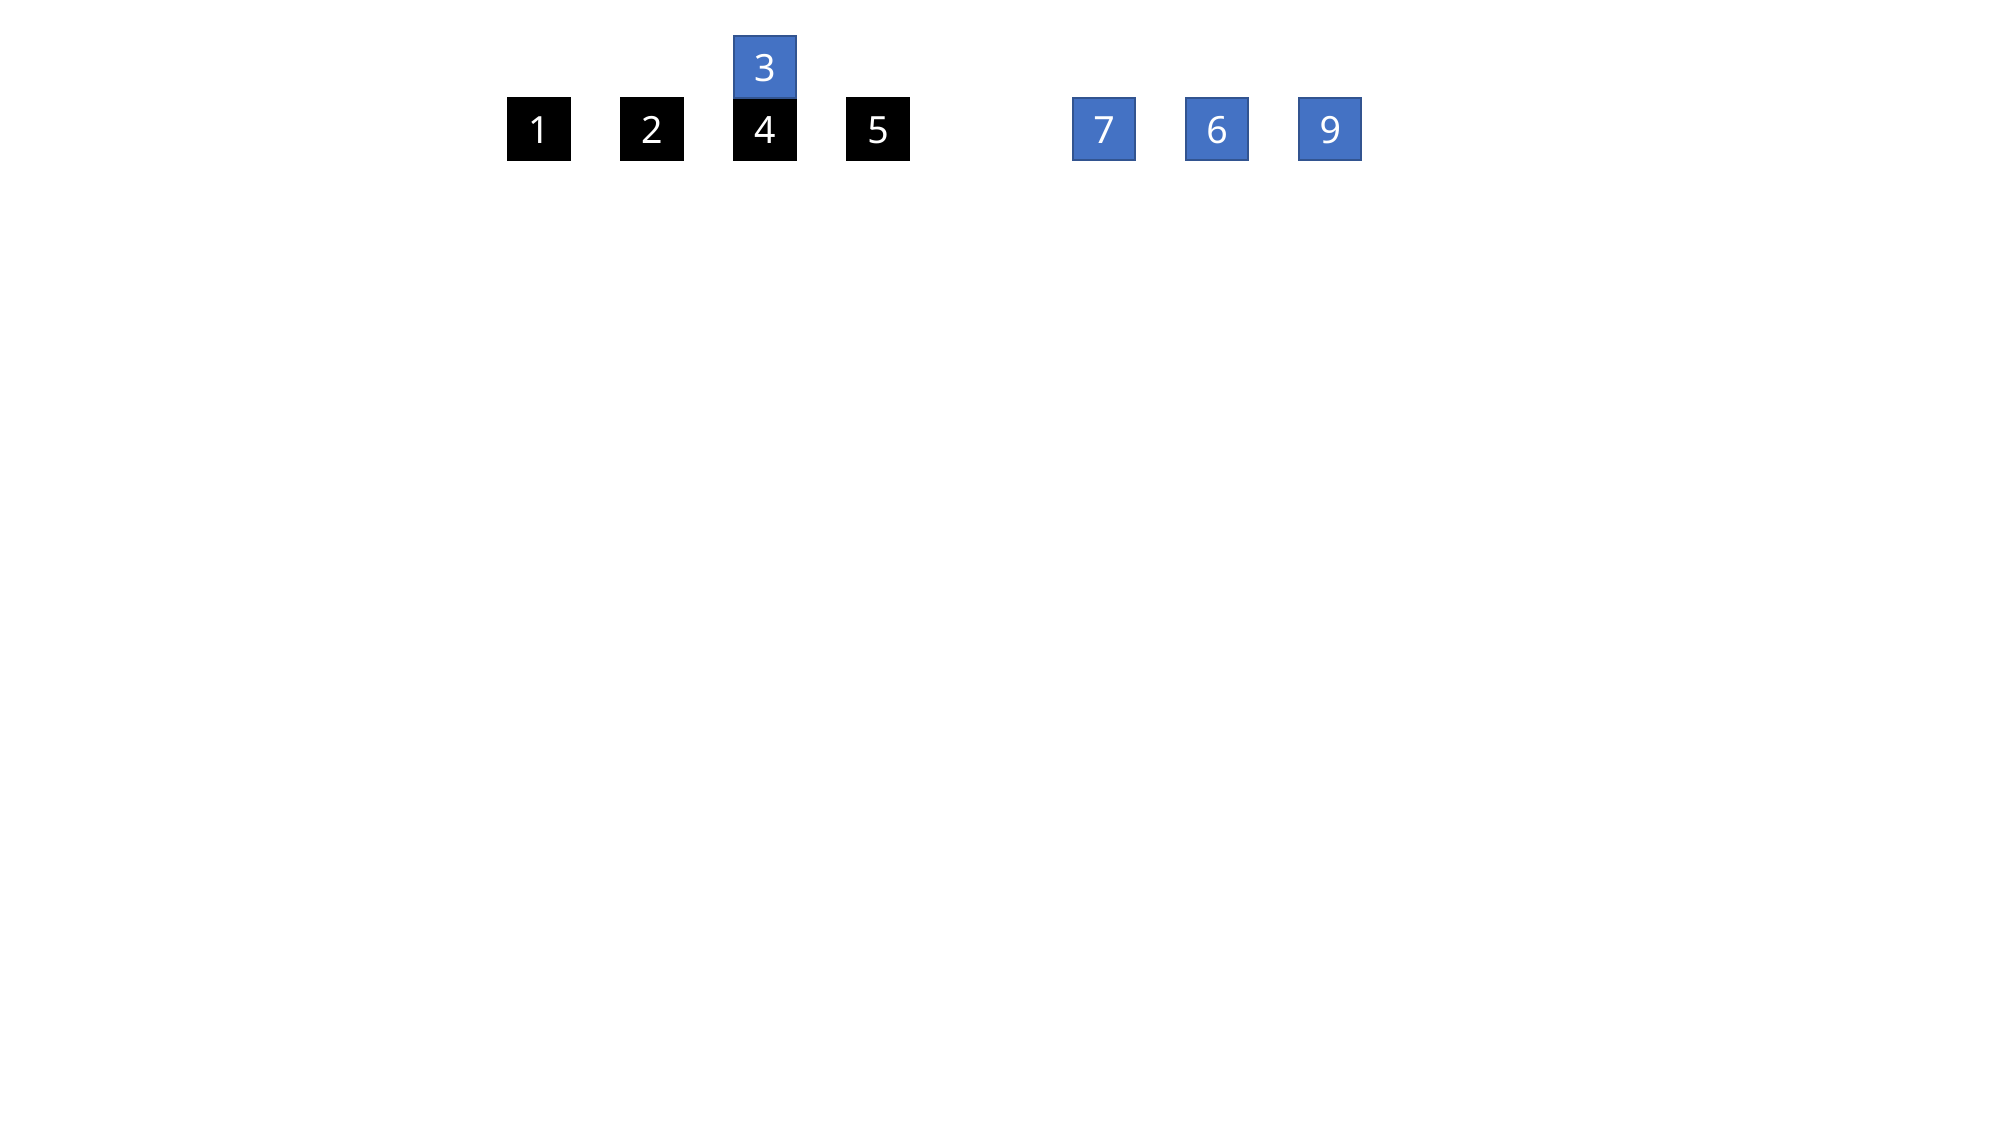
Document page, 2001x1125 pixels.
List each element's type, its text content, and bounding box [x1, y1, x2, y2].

text_box 1 [507, 97, 571, 161]
text_box 7 [1072, 97, 1136, 161]
text_box 2 [620, 97, 684, 161]
text_box 4 [733, 99, 797, 161]
text_box 5 [846, 97, 910, 161]
text_box 6 [1185, 97, 1249, 161]
text_box 3 [733, 35, 797, 99]
text_box 9 [1298, 97, 1362, 161]
